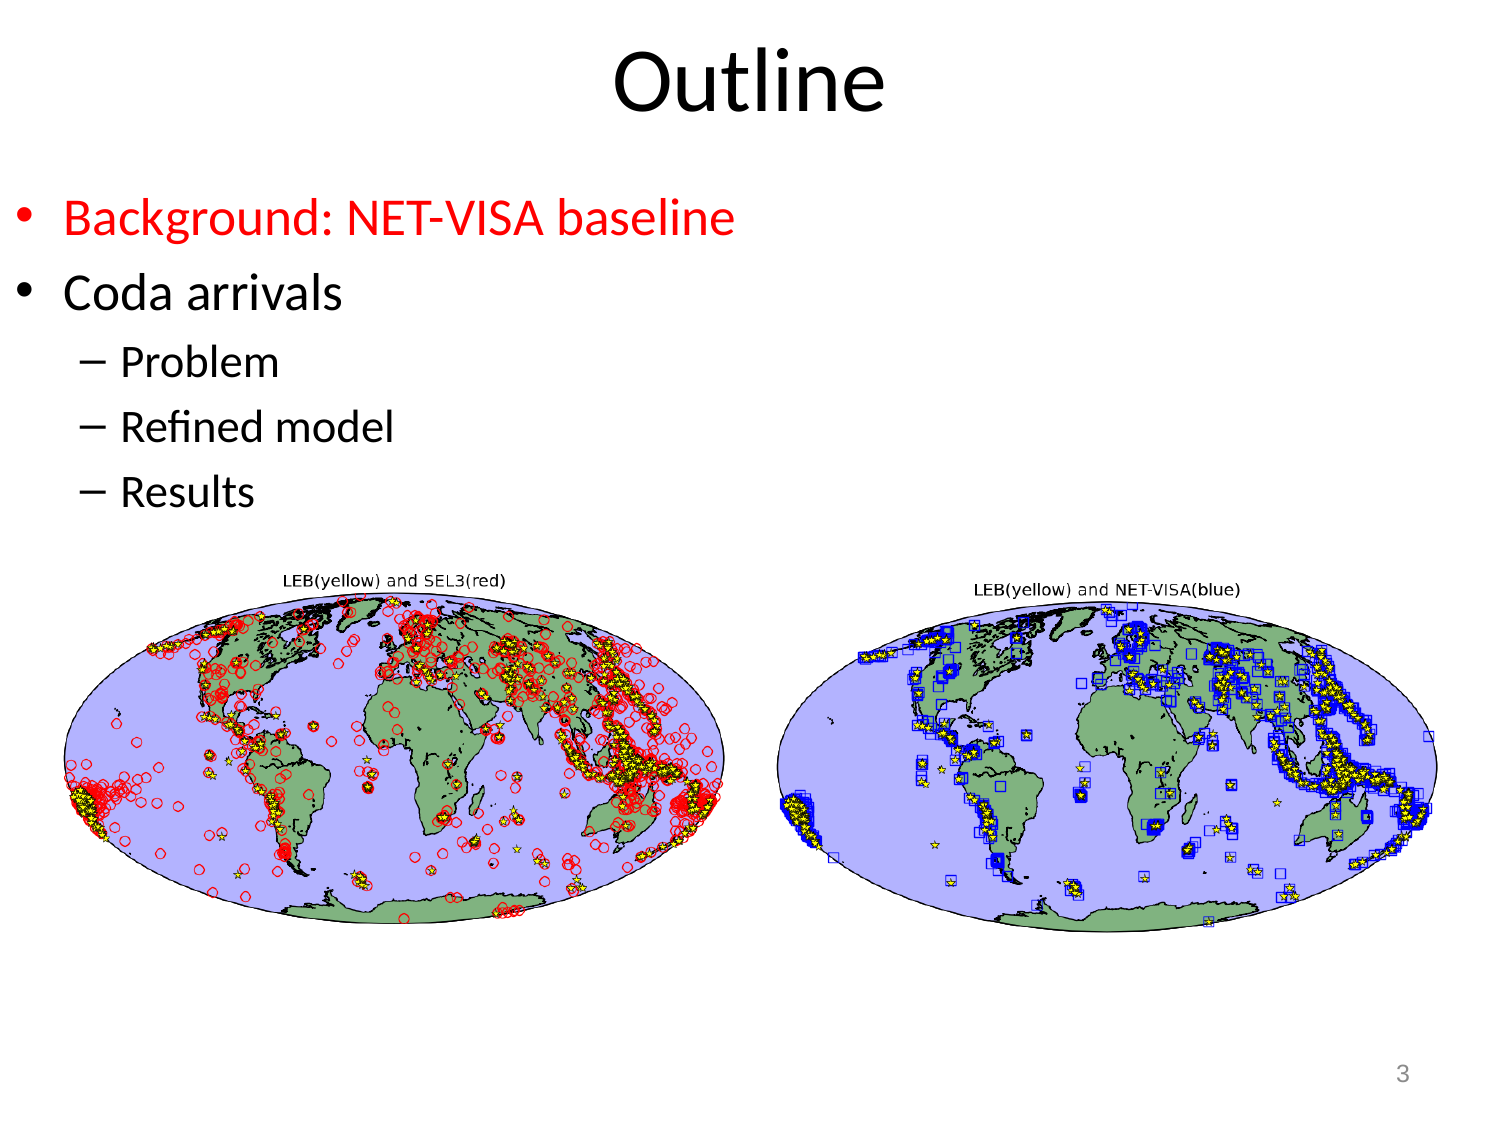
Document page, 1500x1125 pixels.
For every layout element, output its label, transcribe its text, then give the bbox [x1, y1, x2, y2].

picture [49, 549, 737, 967]
title Outline [0, 0, 1500, 150]
list Background: NET-VISA baseline Coda arrivals Problem Refined model Results [0, 174, 1500, 525]
picture [763, 557, 1451, 976]
slide_number 3 [1074, 1042, 1425, 1103]
